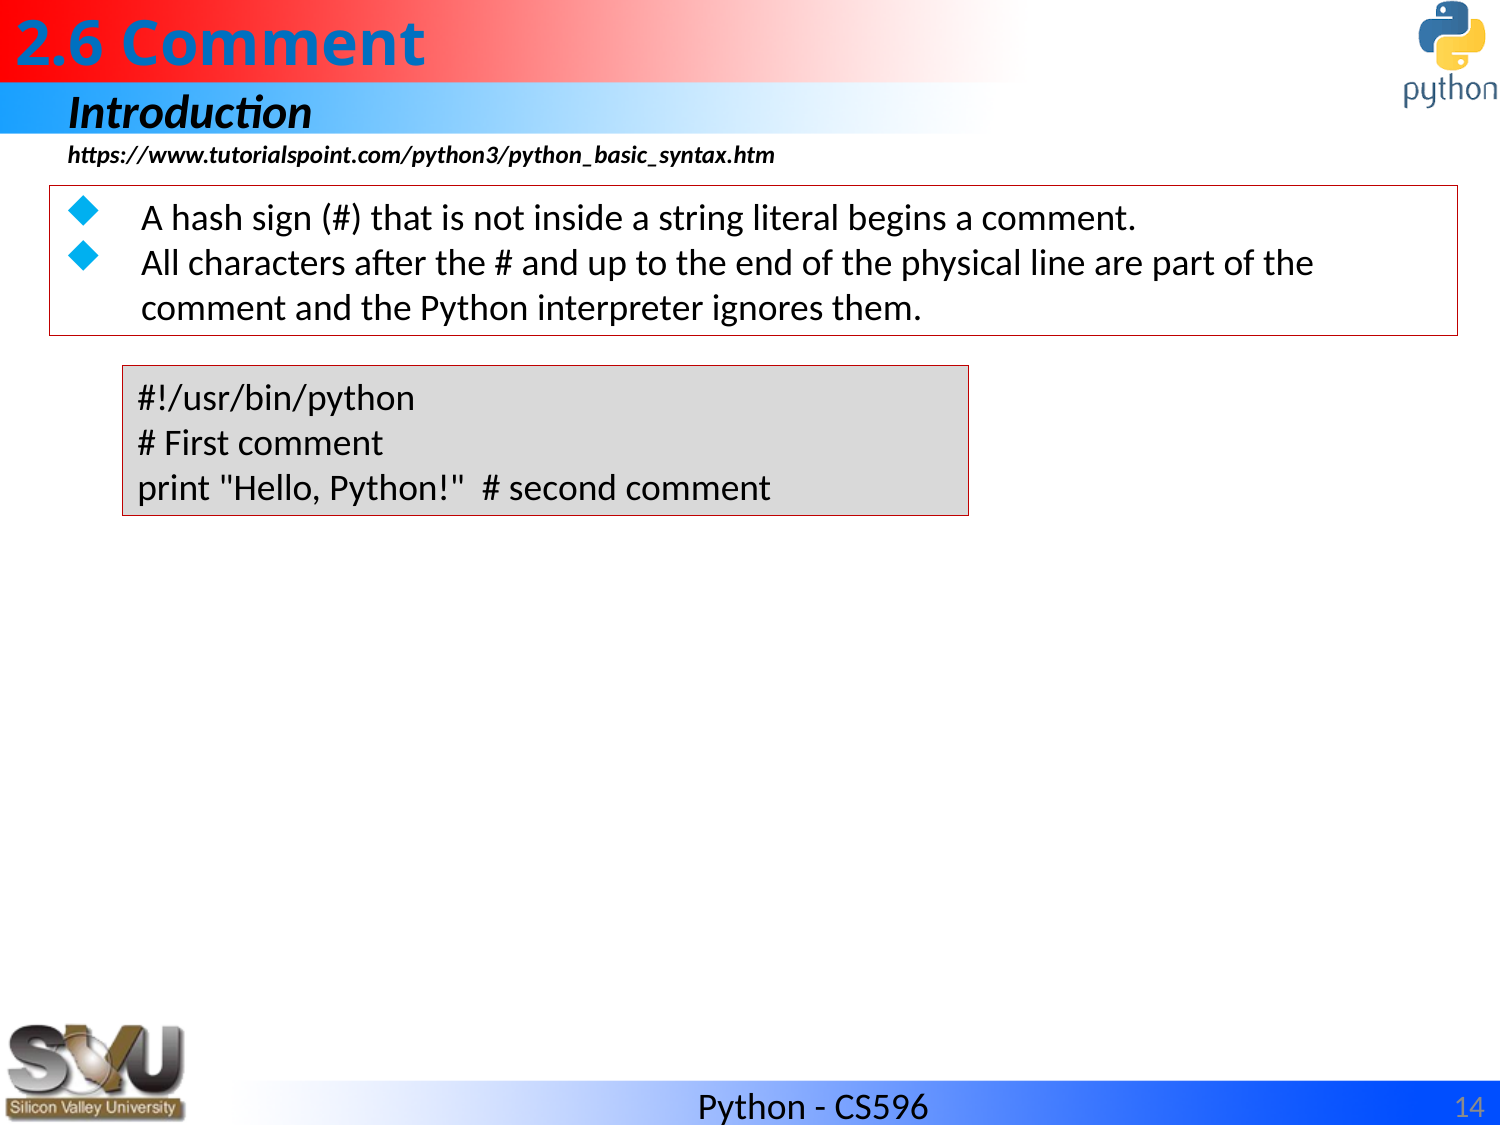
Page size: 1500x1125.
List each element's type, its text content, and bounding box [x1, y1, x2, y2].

text_box A hash sign (#) that is not inside a string literal begins a comment. All characters after the # and up to the end of the physical line are part of the comment and the Python interpreter ignores them. [49, 185, 1458, 336]
picture [0, 0, 1500, 1125]
slide_number 14 [1162, 1074, 1500, 1125]
text_box Python - CS596 [462, 1075, 1165, 1125]
title 2.6 Comment [0, 0, 1402, 95]
text_box #!/usr/bin/python # First comment print "Hello, Python!" # second comment [122, 365, 969, 516]
text_box Introduction https://www.tutorialspoint.com/python3/python_basic_syntax.htm [52, 73, 1008, 176]
